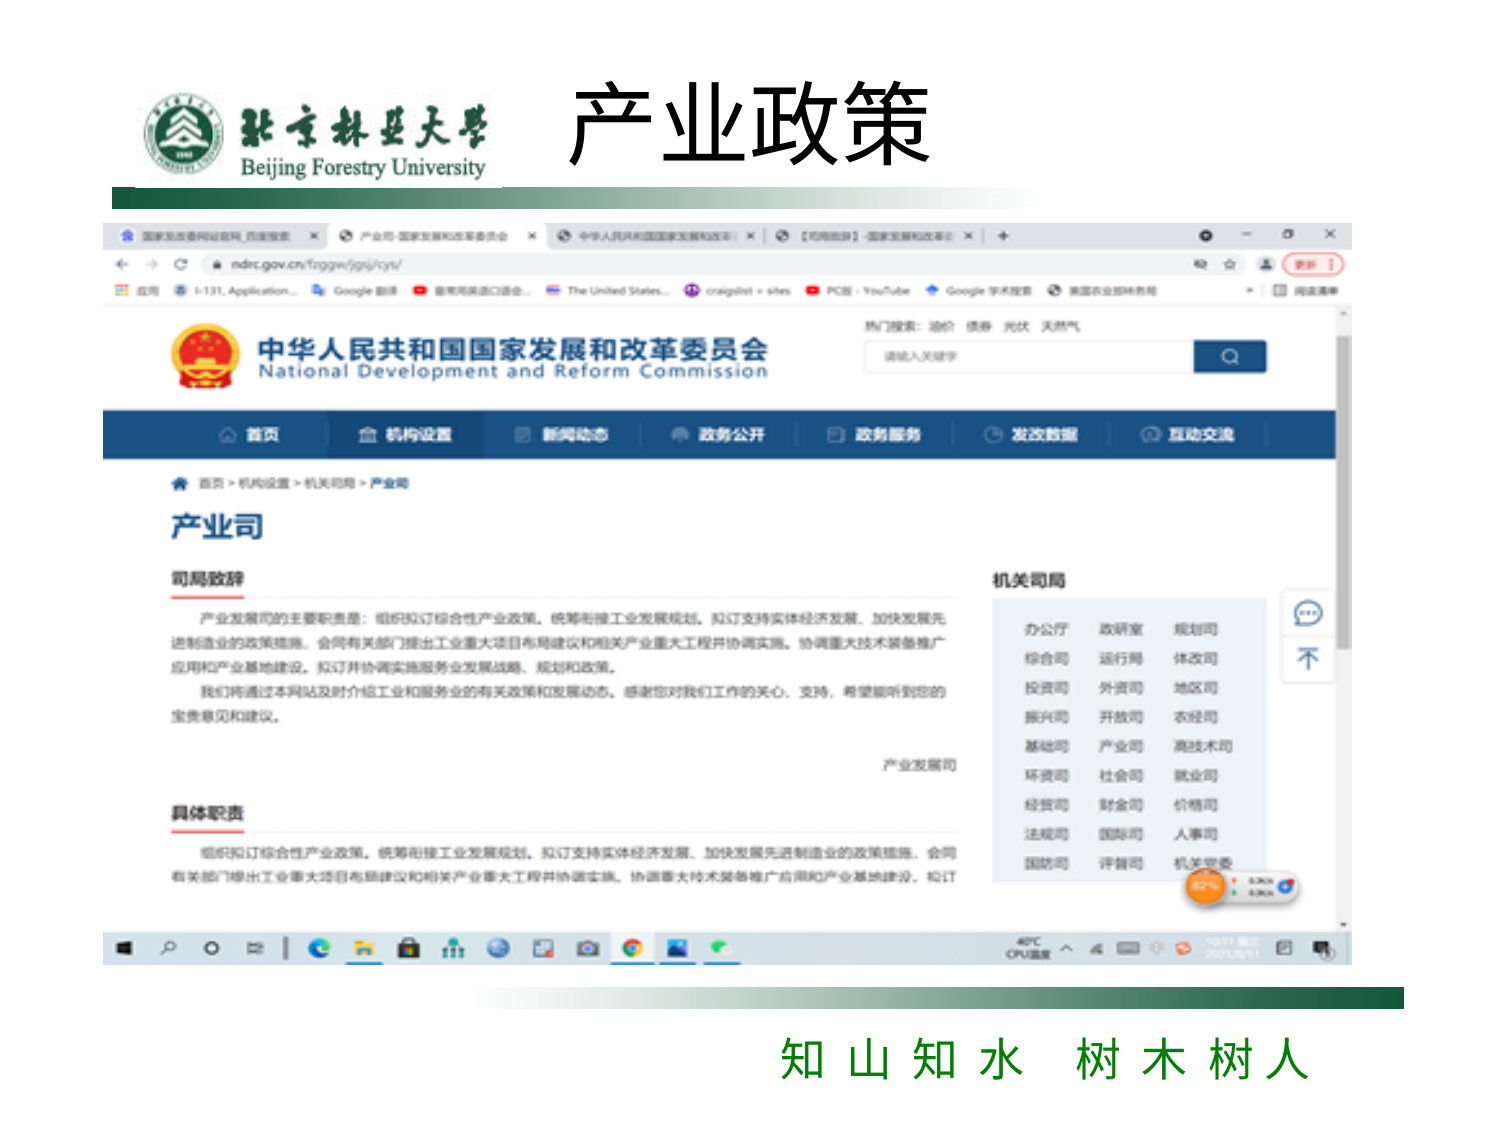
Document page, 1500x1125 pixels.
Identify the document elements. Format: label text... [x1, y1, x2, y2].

picture [350, 987, 1404, 1009]
picture [103, 223, 1352, 965]
title 产业政策 [103, 59, 1397, 278]
